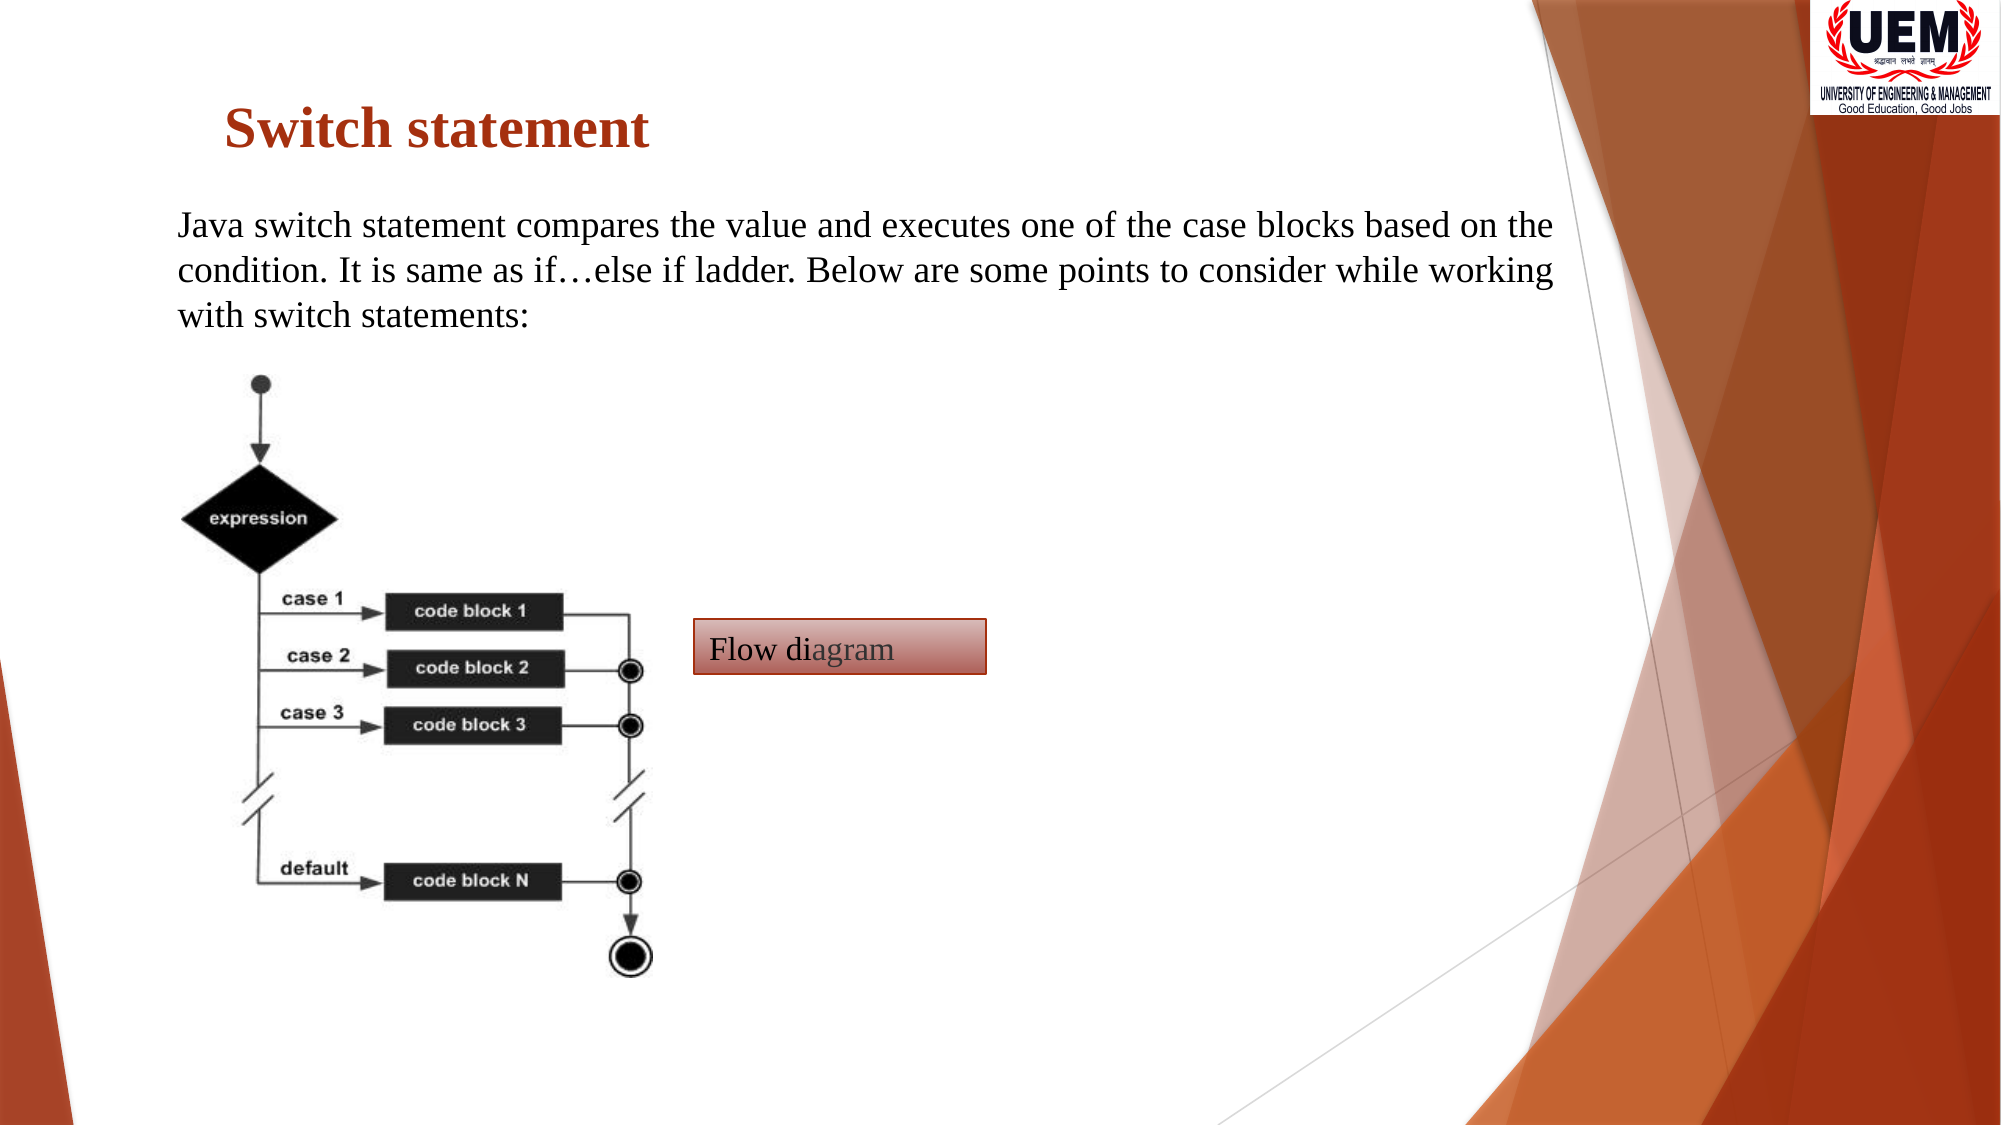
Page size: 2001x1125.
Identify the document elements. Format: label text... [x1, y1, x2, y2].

text_box Java switch statement compares the value and executes one of the case blocks based on the condition. It is same as if…else if ladder. Below are some points to consider while working with switch statements: [162, 192, 1571, 478]
picture [1809, 0, 2000, 116]
title Switch statement [195, 47, 1527, 158]
picture [180, 374, 654, 978]
text_box Flow diagram [693, 618, 987, 675]
